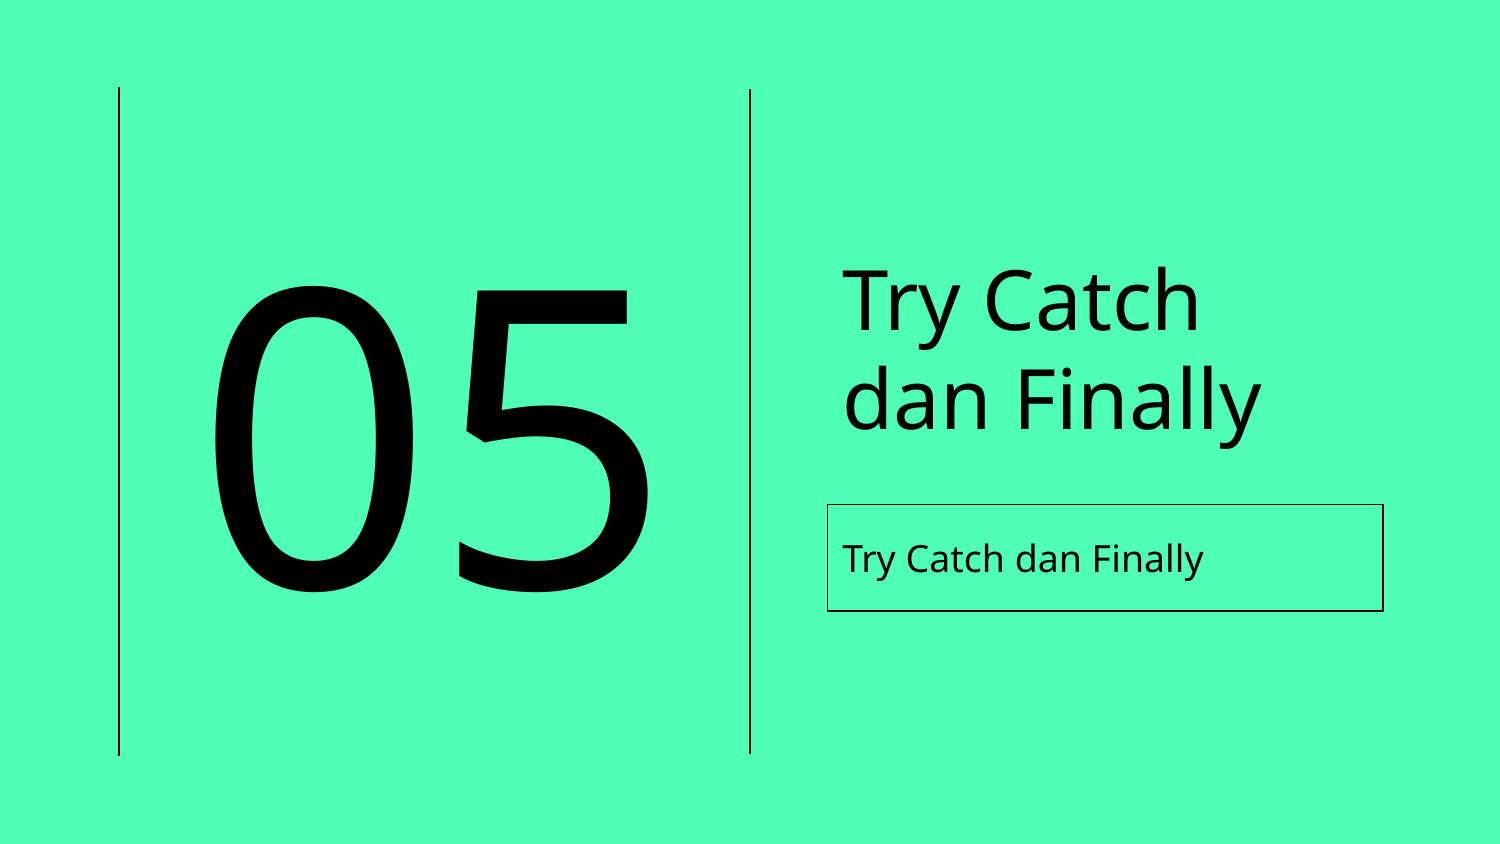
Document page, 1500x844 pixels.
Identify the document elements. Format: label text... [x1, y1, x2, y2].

title Try Catch dan Finally [827, 208, 1383, 485]
title 05 [123, 120, 745, 723]
subtitle Try Catch dan Finally [827, 504, 1384, 612]
